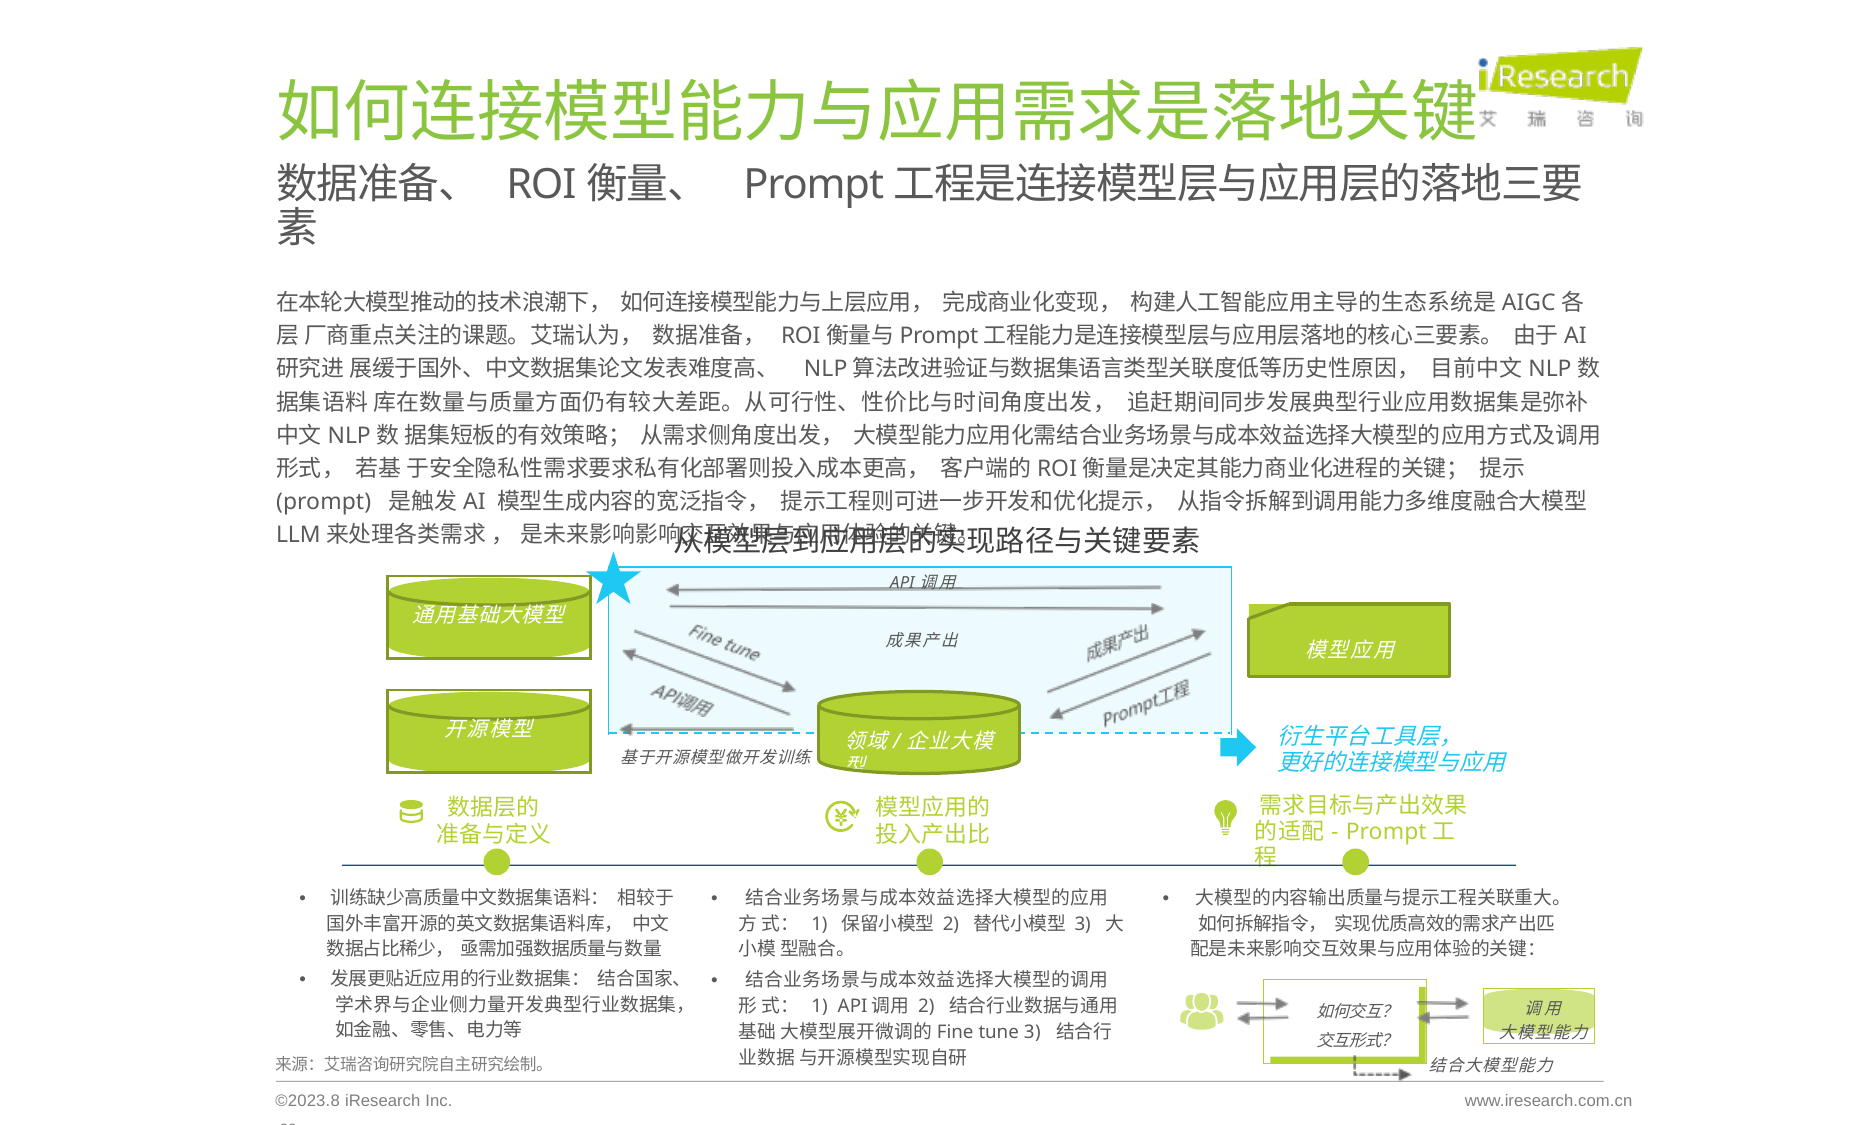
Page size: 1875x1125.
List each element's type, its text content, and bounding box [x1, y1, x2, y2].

text_box 从模型层到应用层的实现路径与关键要素 [671, 522, 1202, 561]
picture [1046, 623, 1212, 728]
text_box [483, 848, 511, 876]
text_box • 发展更贴近应用的行业数据集： 结合国家、 学术界与企业侧力量开发典型行业数据集， 如金融、零售、电力等 来源：艾瑞咨询研究院自主研究绘制。 [274, 961, 690, 1077]
table_header 调用 大模型能力 [1484, 989, 1594, 1043]
text_box [1180, 992, 1224, 1030]
text_box 数据层的 准备与定义 [434, 790, 554, 850]
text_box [817, 689, 1021, 776]
text_box • 训练缺少高质量中文数据集语料： 相较于 国外丰富开源的英文数据集语料库， 中文 数据占比稀少， 亟需加强数据质量与数量 [297, 880, 675, 961]
text_box 需求目标与产出效果 的适配- Prompt工程 [1252, 790, 1475, 847]
picture [1353, 1055, 1413, 1082]
text_box [1342, 848, 1370, 876]
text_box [590, 556, 637, 601]
text_box 衍生平台工具层， 更好的连接模型与应用 [1275, 721, 1507, 778]
picture [1469, 0, 1653, 180]
text_box 基于开源模型做开发训练 [617, 745, 812, 769]
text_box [1220, 731, 1256, 764]
text_box • 结合业务场景与成本效益选择大模型的应用方 式： 1) 保留小模型 2) 替代小模型 3) 大小模 型融合。 [709, 880, 1125, 961]
text_box 模型应用的 投入产出比 [873, 790, 993, 850]
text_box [387, 577, 591, 660]
text_box [916, 848, 943, 876]
text_box [1221, 831, 1230, 836]
text_box [399, 800, 423, 823]
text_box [1247, 602, 1451, 678]
picture [622, 624, 797, 717]
table_header API调用 成果产出 [609, 568, 1231, 733]
text_box 结合大模型能力 [1426, 1053, 1554, 1078]
text_box [825, 800, 860, 832]
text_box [1263, 980, 1426, 1064]
text_box ©2023.8 iResearch Inc. www.iresearch.com.cn 28 [273, 1088, 1670, 1112]
picture [665, 583, 1162, 597]
text_box 如何连接模型能力与应用需求是落地关键 数据准备、 ROI衡量、 Prompt工程是连接模型层与应用层的落地三要素 在本轮大模型推动的技术浪潮下， 如何连接模型能力与上层应用， 完成商业化变现， 构建人工智能应用主导的生态系统是AIGC各层 厂商重点关注的课题。艾瑞认为， 数据准备， ROI衡量与Prompt工程能力是连接模型层与应用层落地的核心三要素。 由于AI研究进 展缓于国外、中文数据集论文发表难度高、 NLP算法改进验证与数据集语言类型关联度低等历史性原因， 目前中文NLP数据集语料 库在数量与质量方面仍有较大差距。从可行性、性价比与时间角度出发， 追赶期间同步发展典型行业应用数据集是弥补中文NLP数 据集短板的有效策略； 从需求侧角度出发， 大模型能力应用化需结合业务场景与成本效益选择大模型的应用方式及调用形式， 若基 于安全隐私性需求要求私有化部署则投入成本更高， 客户端的ROI衡量是决定其能力商业化进程的关键； 提示 (prompt) 是触发AI 模型生成内容的宽泛指令， 提示工程则可进一步开发和优化提示， 从指令拆解到调用能力多维度融合大模型LLM来处理各类需求 ， 是未来影响影响交互效果与应用体验的关键。 [274, 70, 1606, 506]
text_box • 结合业务场景与成本效益选择大模型的调用形 式： 1) API调用 2) 结合行业数据与通用基础 大模型展开微调的Fine tune 3) 结合行业数据 与开源模型实现自研 [709, 961, 1125, 1070]
text_box [1214, 800, 1237, 830]
picture [669, 603, 1166, 616]
text_box • 大模型的内容输出质量与提示工程关联重大。 如何拆解指令， 实现优质高效的需求产出匹 配是未来影响交互效果与应用体验的关键： [1160, 880, 1567, 961]
picture [1416, 997, 1470, 1025]
picture [1236, 997, 1290, 1025]
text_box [387, 691, 591, 774]
picture [619, 723, 794, 737]
